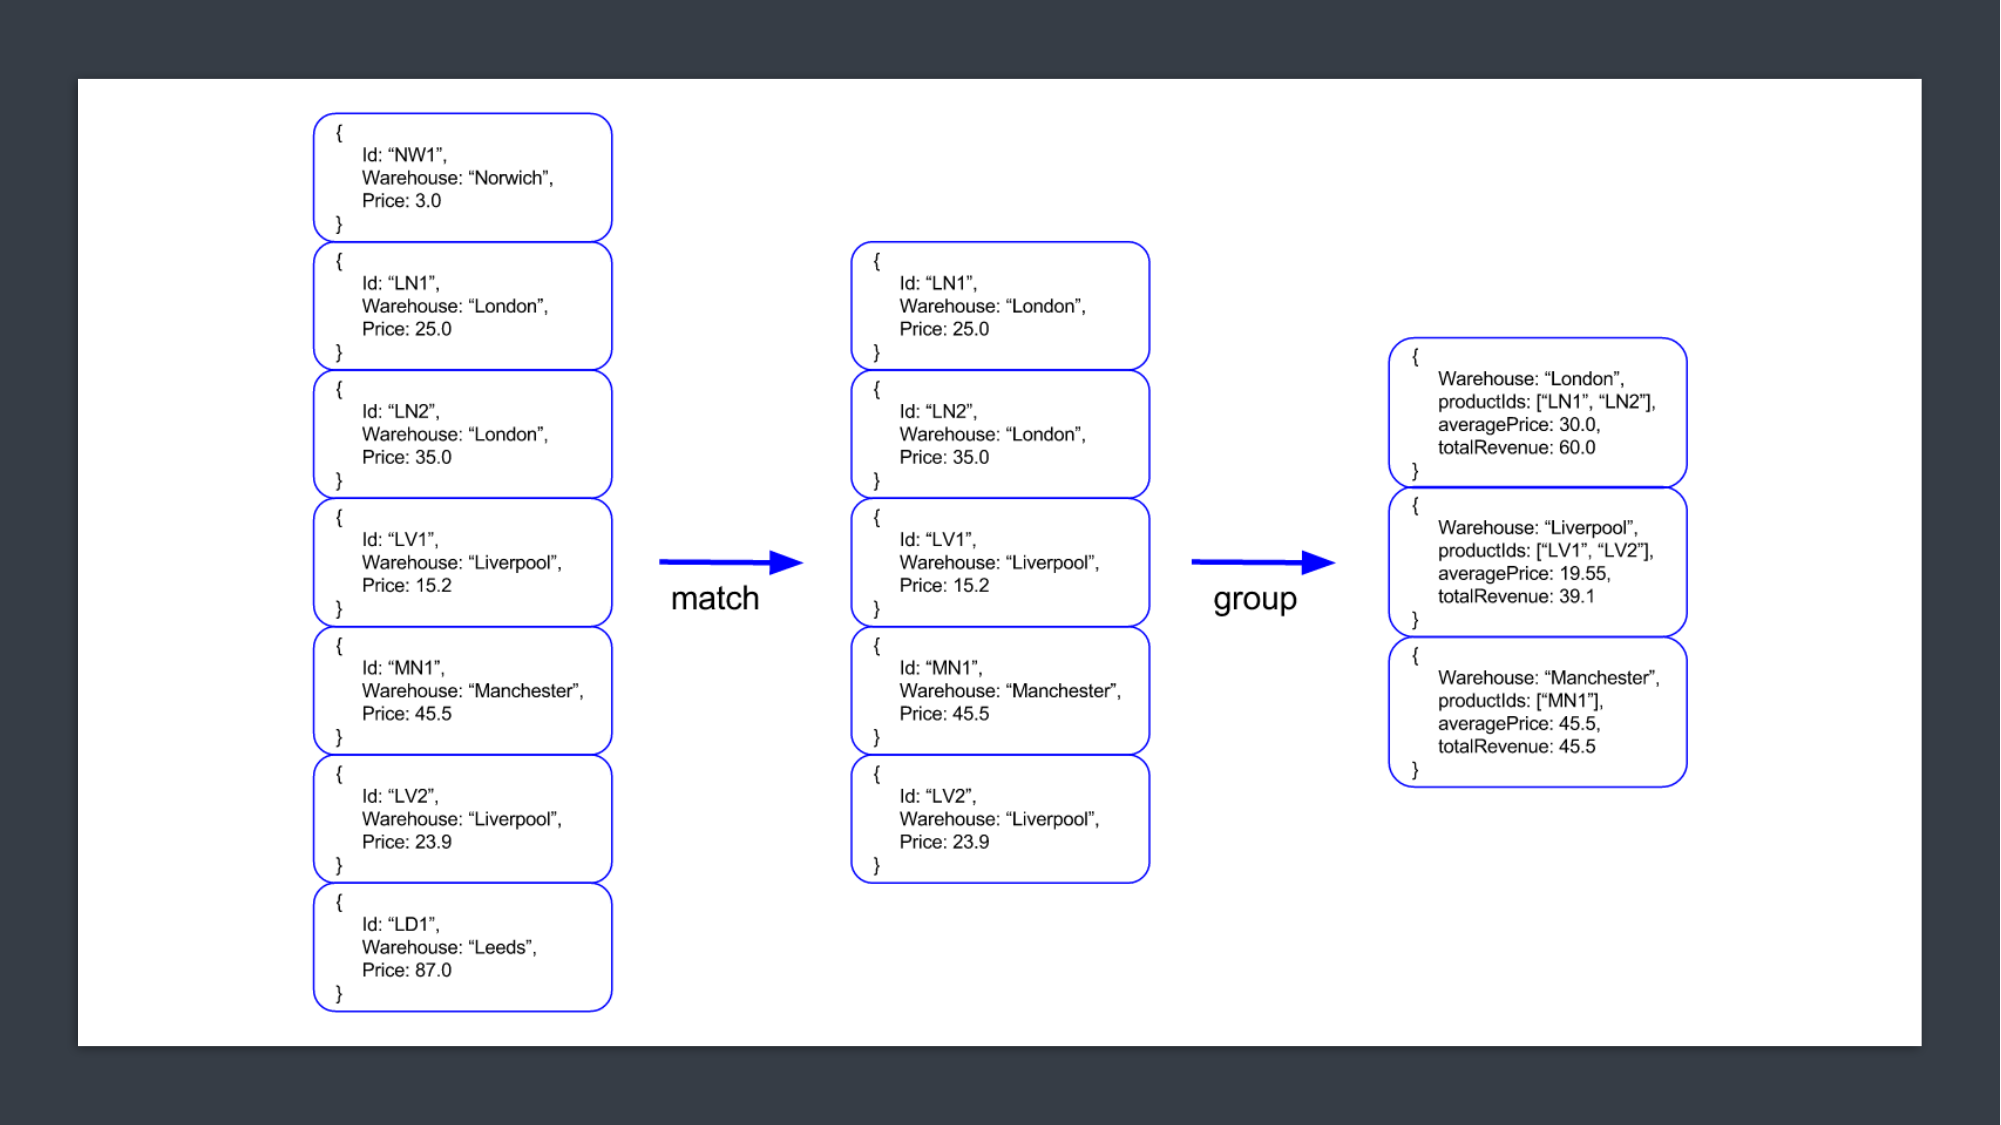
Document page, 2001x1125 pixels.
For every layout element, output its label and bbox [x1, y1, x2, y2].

text_box [77, 77, 1923, 1048]
text_box [0, 0, 2000, 1125]
list [304, 105, 1696, 1020]
